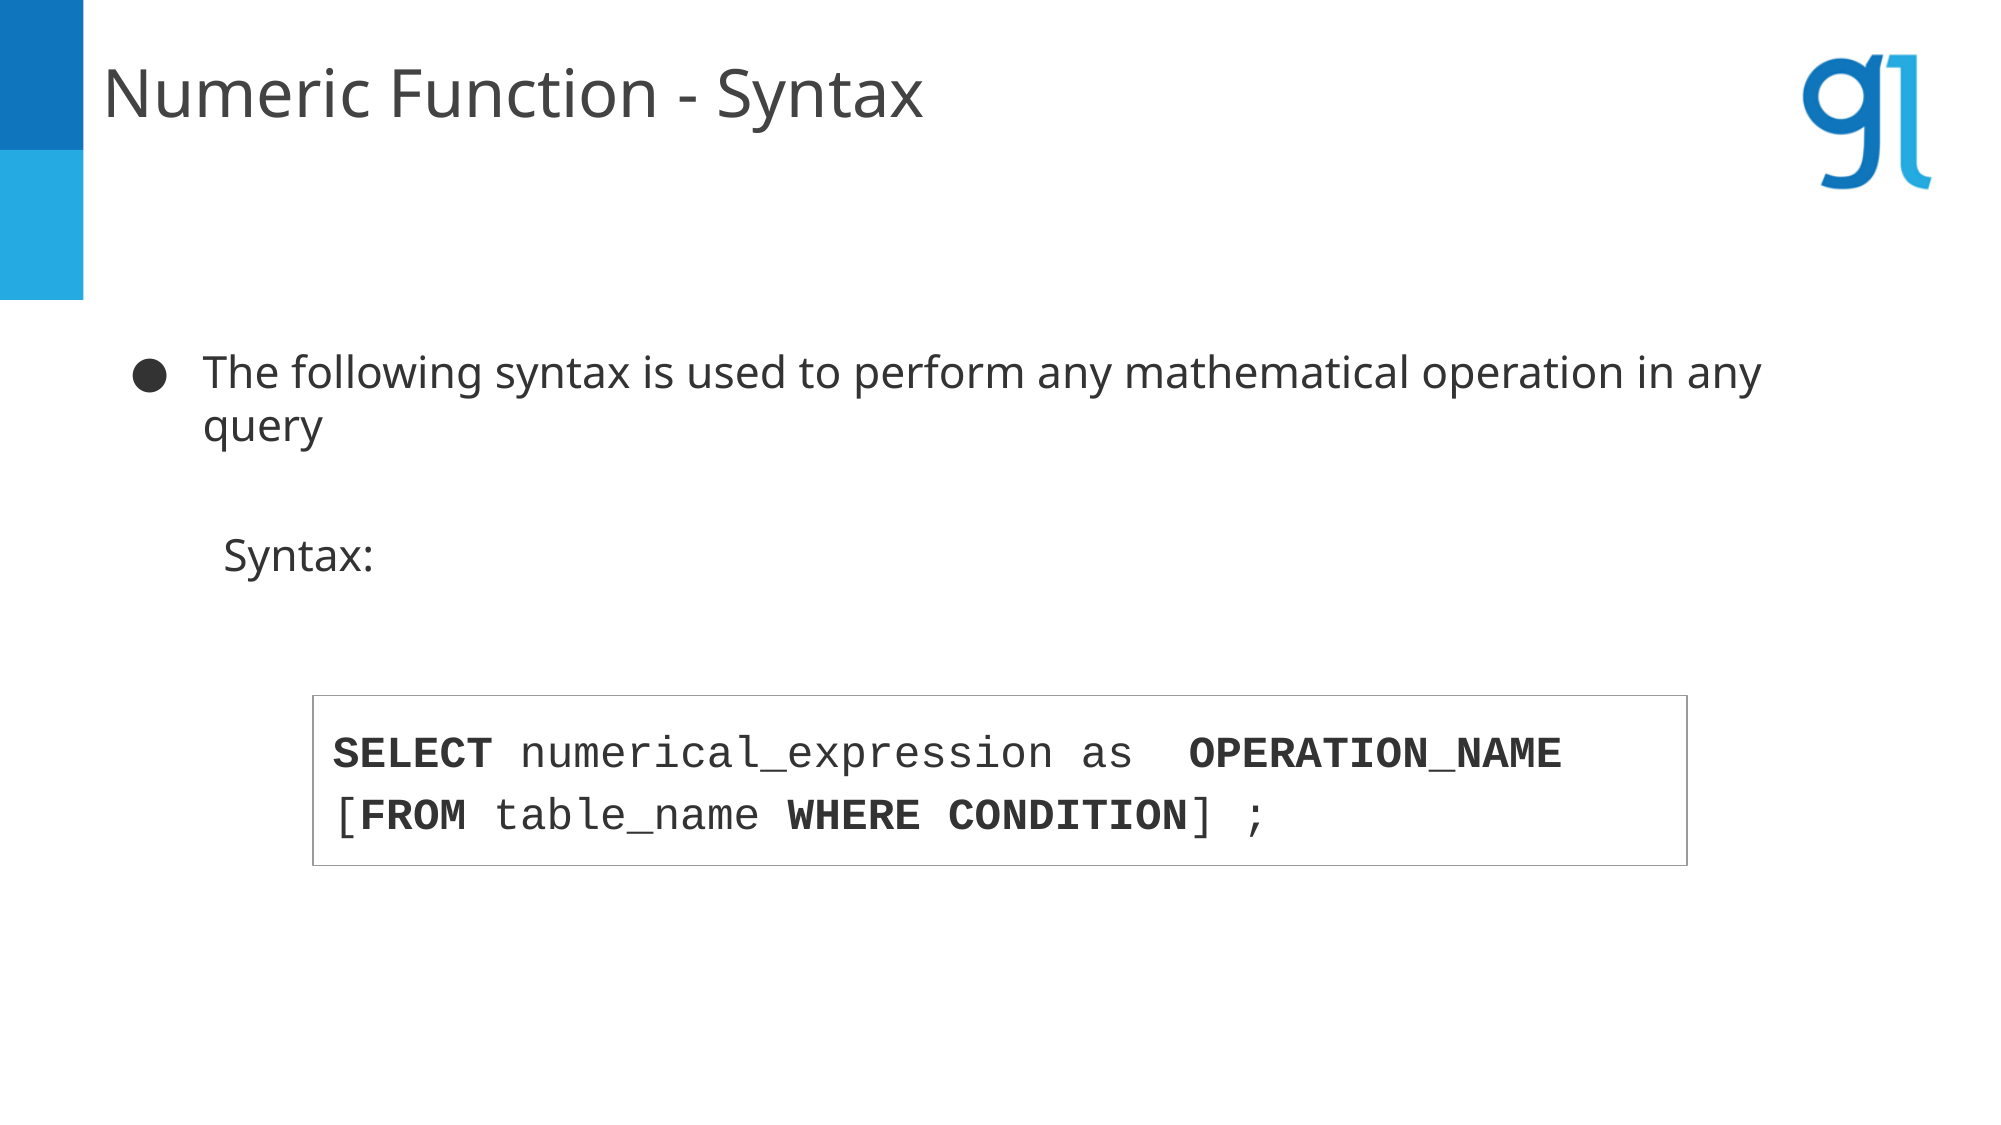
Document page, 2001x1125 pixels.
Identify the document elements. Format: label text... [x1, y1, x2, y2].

text_box Numeric Function - Syntax [84, 30, 1713, 147]
text_box The following syntax is used to perform any mathematical operation in any query [82, 323, 1879, 514]
text_box SELECT numerical_expression as OPERATION_NAME [FROM table_name WHERE CONDITION] ; [312, 695, 1687, 866]
text_box [0, 149, 84, 300]
text_box [0, 0, 84, 149]
picture [1766, 22, 1967, 223]
text_box Syntax: [203, 514, 415, 599]
